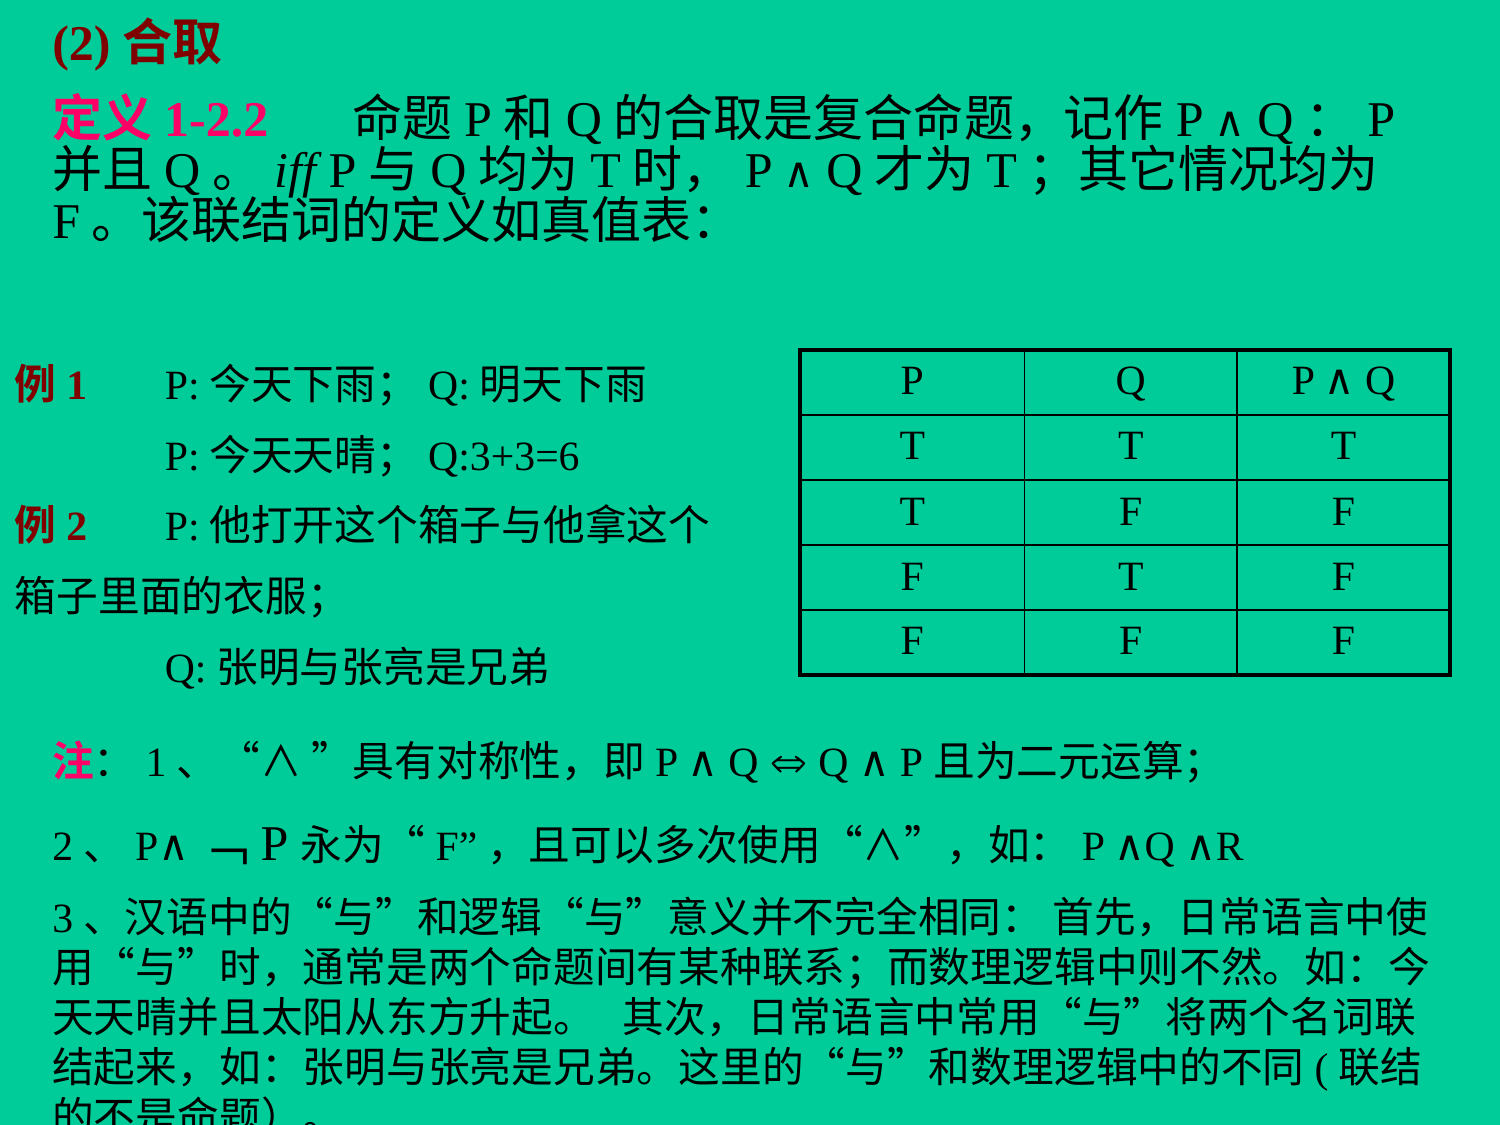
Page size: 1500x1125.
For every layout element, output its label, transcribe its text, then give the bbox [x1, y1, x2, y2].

text_box (2)合取 定义1-2.2 命题P和Q的合取是复合命题，记作P ∧ Q：P并且Q。iff P与Q均为T时，P ∧ Q才为T；其它情况均为F。该联结词的定义如真值表： [37, 12, 1463, 257]
text_box 注：1、“∧ ”具有对称性，即P ∧ Q  Q ∧ P且为二元运算； 2、P∧﹁P永为“F”，且可以多次使用“∧”，如：P ∧Q ∧R 3、汉语中的“与”和逻辑“与”意义并不完全相同： 首先，日常语言中使用“与”时，通常是两个命题间有某种联系；而数理逻辑中则不然。如：今天天晴并且太阳从东方升起。 其次，日常语言中常用“与”将两个名词联结起来，如：张明与张亮是兄弟。这里的“与”和数理逻辑中的不同(联结的不是命题）。 [37, 727, 1463, 1125]
table_cell F [1238, 546, 1448, 609]
table_header Q [1025, 352, 1236, 414]
table_header P [802, 352, 1024, 414]
table_header P ∧ Q [1238, 352, 1448, 414]
table_cell T [1238, 416, 1448, 479]
table_cell T [802, 416, 1024, 479]
table_cell F [802, 611, 1024, 673]
table_cell T [1025, 416, 1236, 479]
table_cell F [802, 546, 1024, 609]
table_cell F [1025, 481, 1236, 544]
table_cell F [1238, 611, 1448, 673]
table_cell F [1025, 611, 1236, 673]
table_cell T [802, 481, 1024, 544]
table_cell F [1238, 481, 1448, 544]
text_box 例1 P:今天下雨；Q:明天下雨 P:今天天晴；Q:3+3=6 例2 P:他打开这个箱子与他拿这个 箱子里面的衣服； Q:张明与张亮是兄弟 [0, 350, 750, 699]
table_cell T [1025, 546, 1236, 609]
